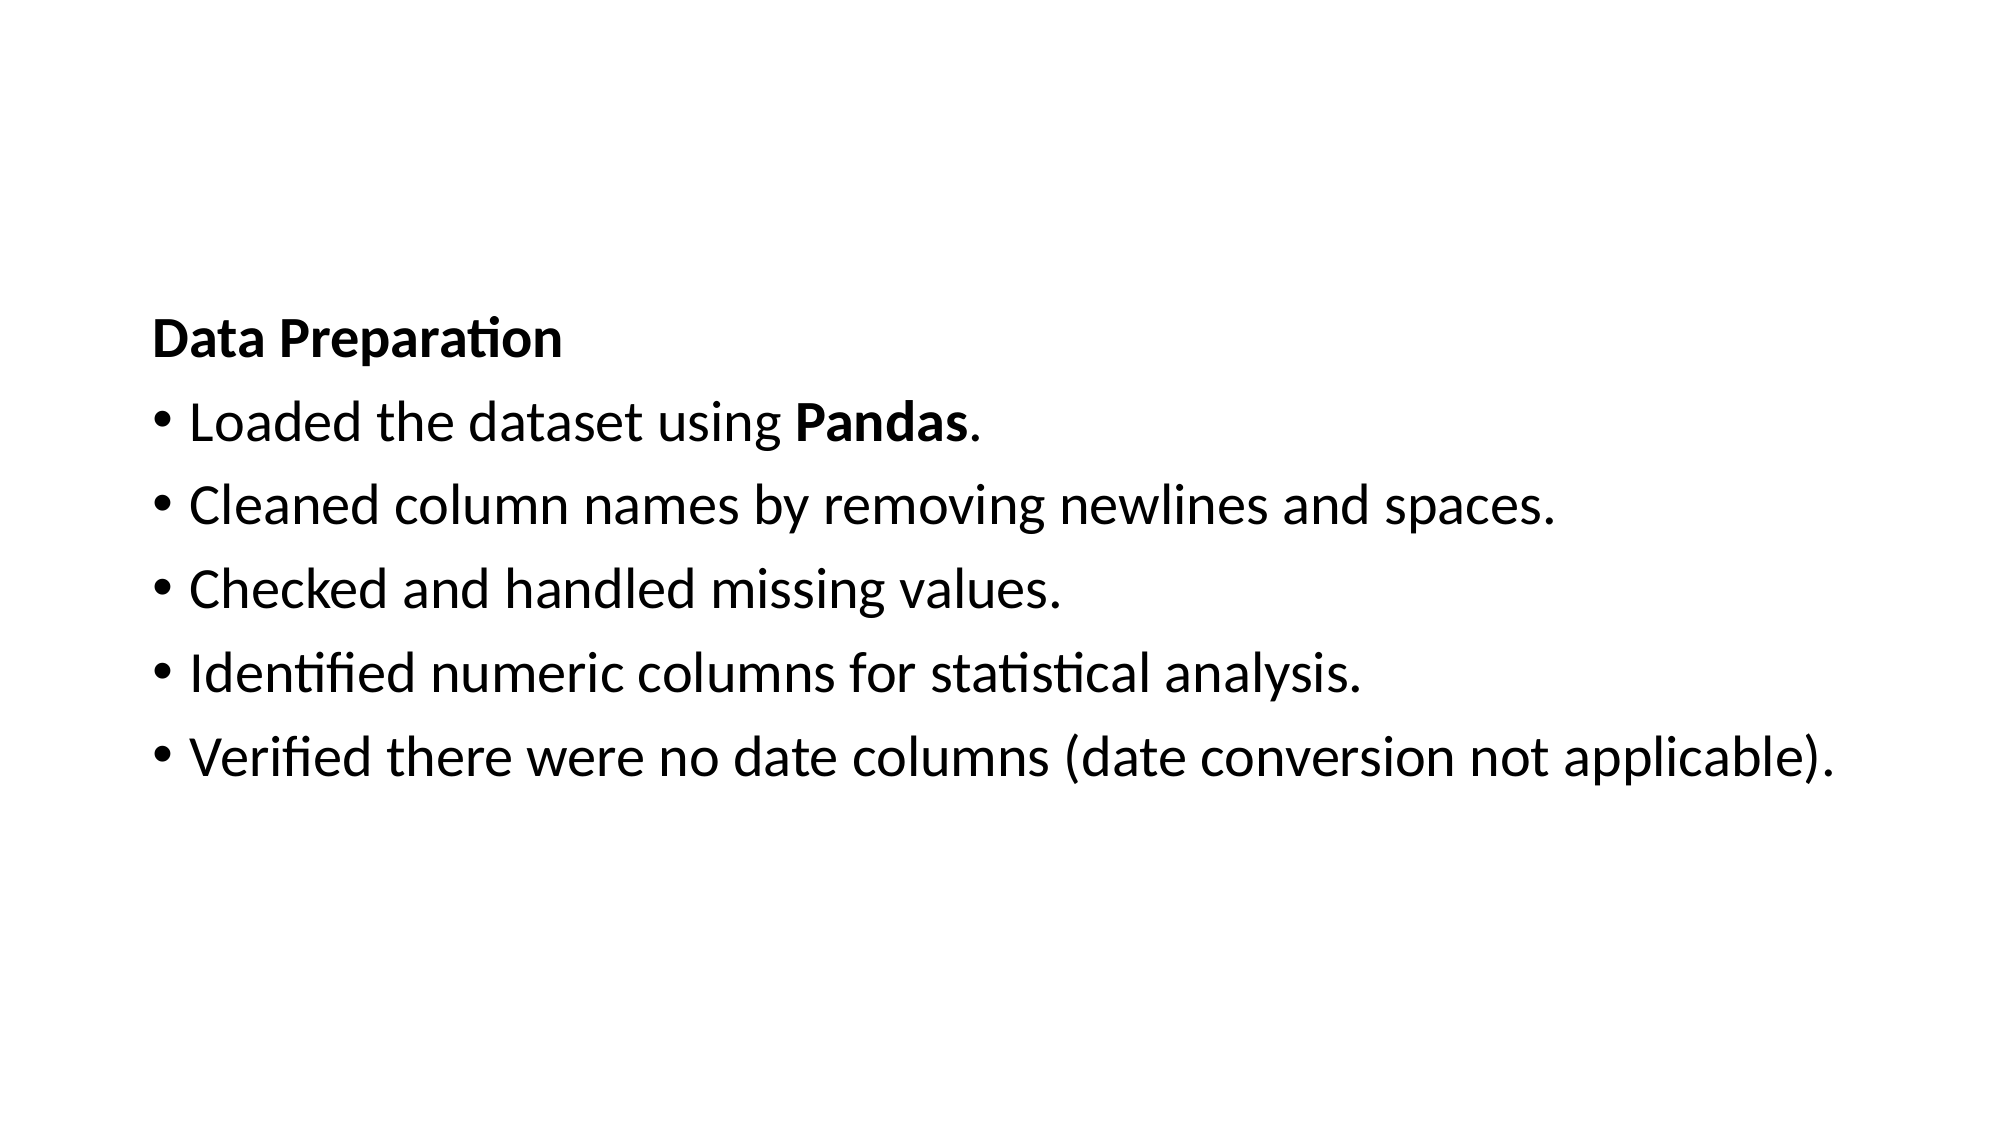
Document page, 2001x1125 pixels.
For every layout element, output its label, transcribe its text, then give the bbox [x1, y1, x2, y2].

list Data Preparation Loaded the dataset using Pandas. Cleaned column names by removing newlines and spaces. Checked and handled missing values. Identified numeric columns for statistical analysis. Verified there were no date columns (date conversion not applicable). [137, 299, 1863, 1014]
